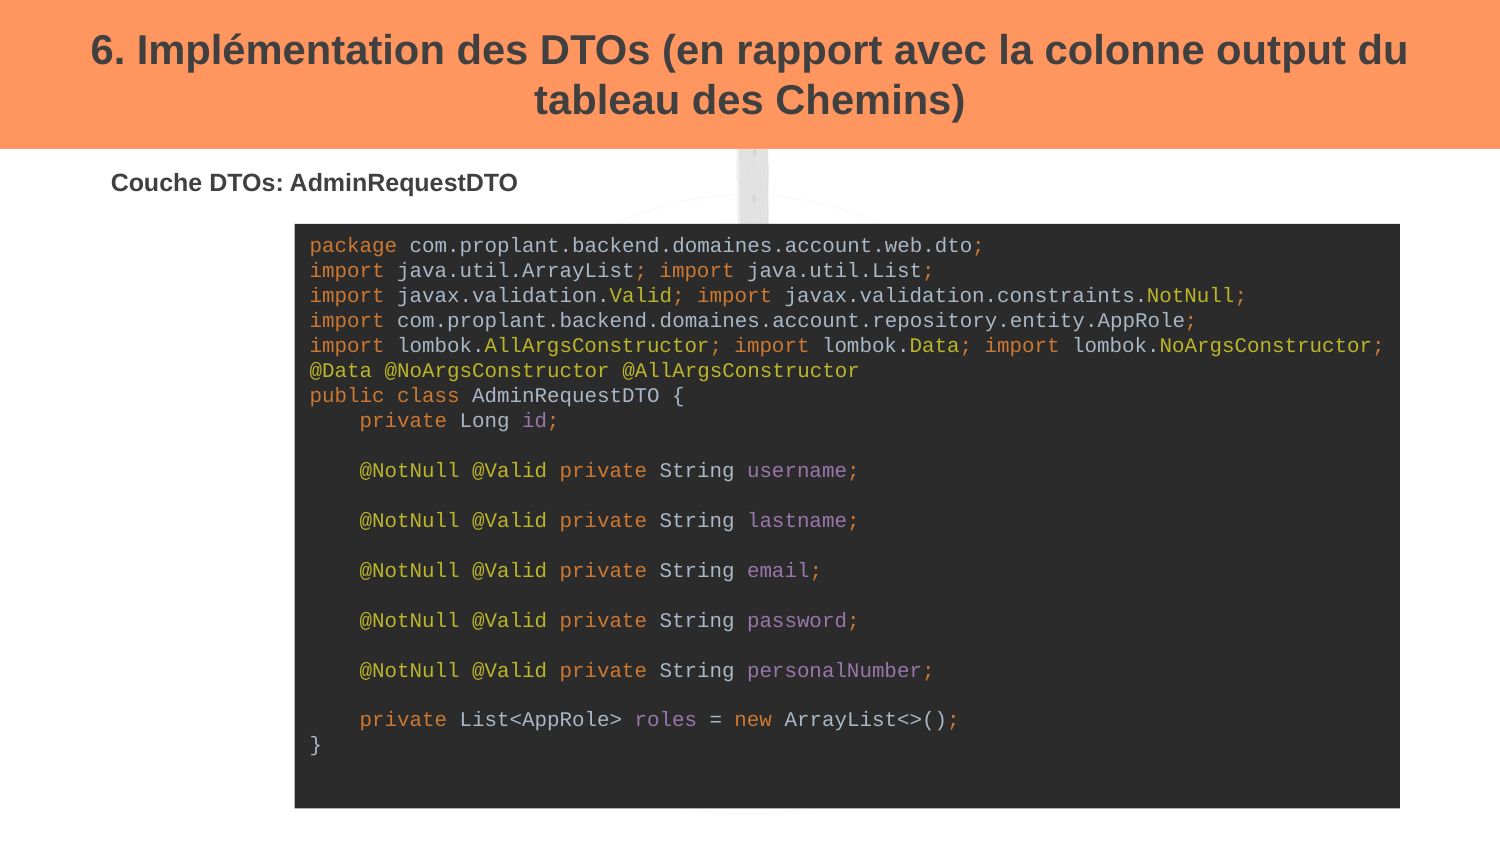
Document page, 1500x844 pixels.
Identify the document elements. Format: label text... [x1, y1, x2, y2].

text_box package com.proplant.backend.domaines.account.web.dto; import java.util.ArrayList; import java.util.List; import javax.validation.Valid; import javax.validation.constraints.NotNull; import com.proplant.backend.domaines.account.repository.entity.AppRole; import lombok.AllArgsConstructor; import lombok.Data; import lombok.NoArgsConstructor; @Data @NoArgsConstructor @AllArgsConstructor public class AdminRequestDTO { private Long id; @NotNull @Valid private String username; @NotNull @Valid private String lastname; @NotNull @Valid private String email; @NotNull @Valid private String password; @NotNull @Valid private String personalNumber; private List<AppRole> roles = new ArrayList<>(); } [294, 223, 1400, 809]
picture [0, 146, 1500, 844]
list [45, 315, 1440, 812]
list [69, 209, 1448, 800]
list Couche DTOs: AdminRequestDTO [45, 158, 1424, 203]
title 6. Implémentation des DTOs (en rapport avec la colonne output du tableau des Chemins) [0, 0, 1500, 146]
